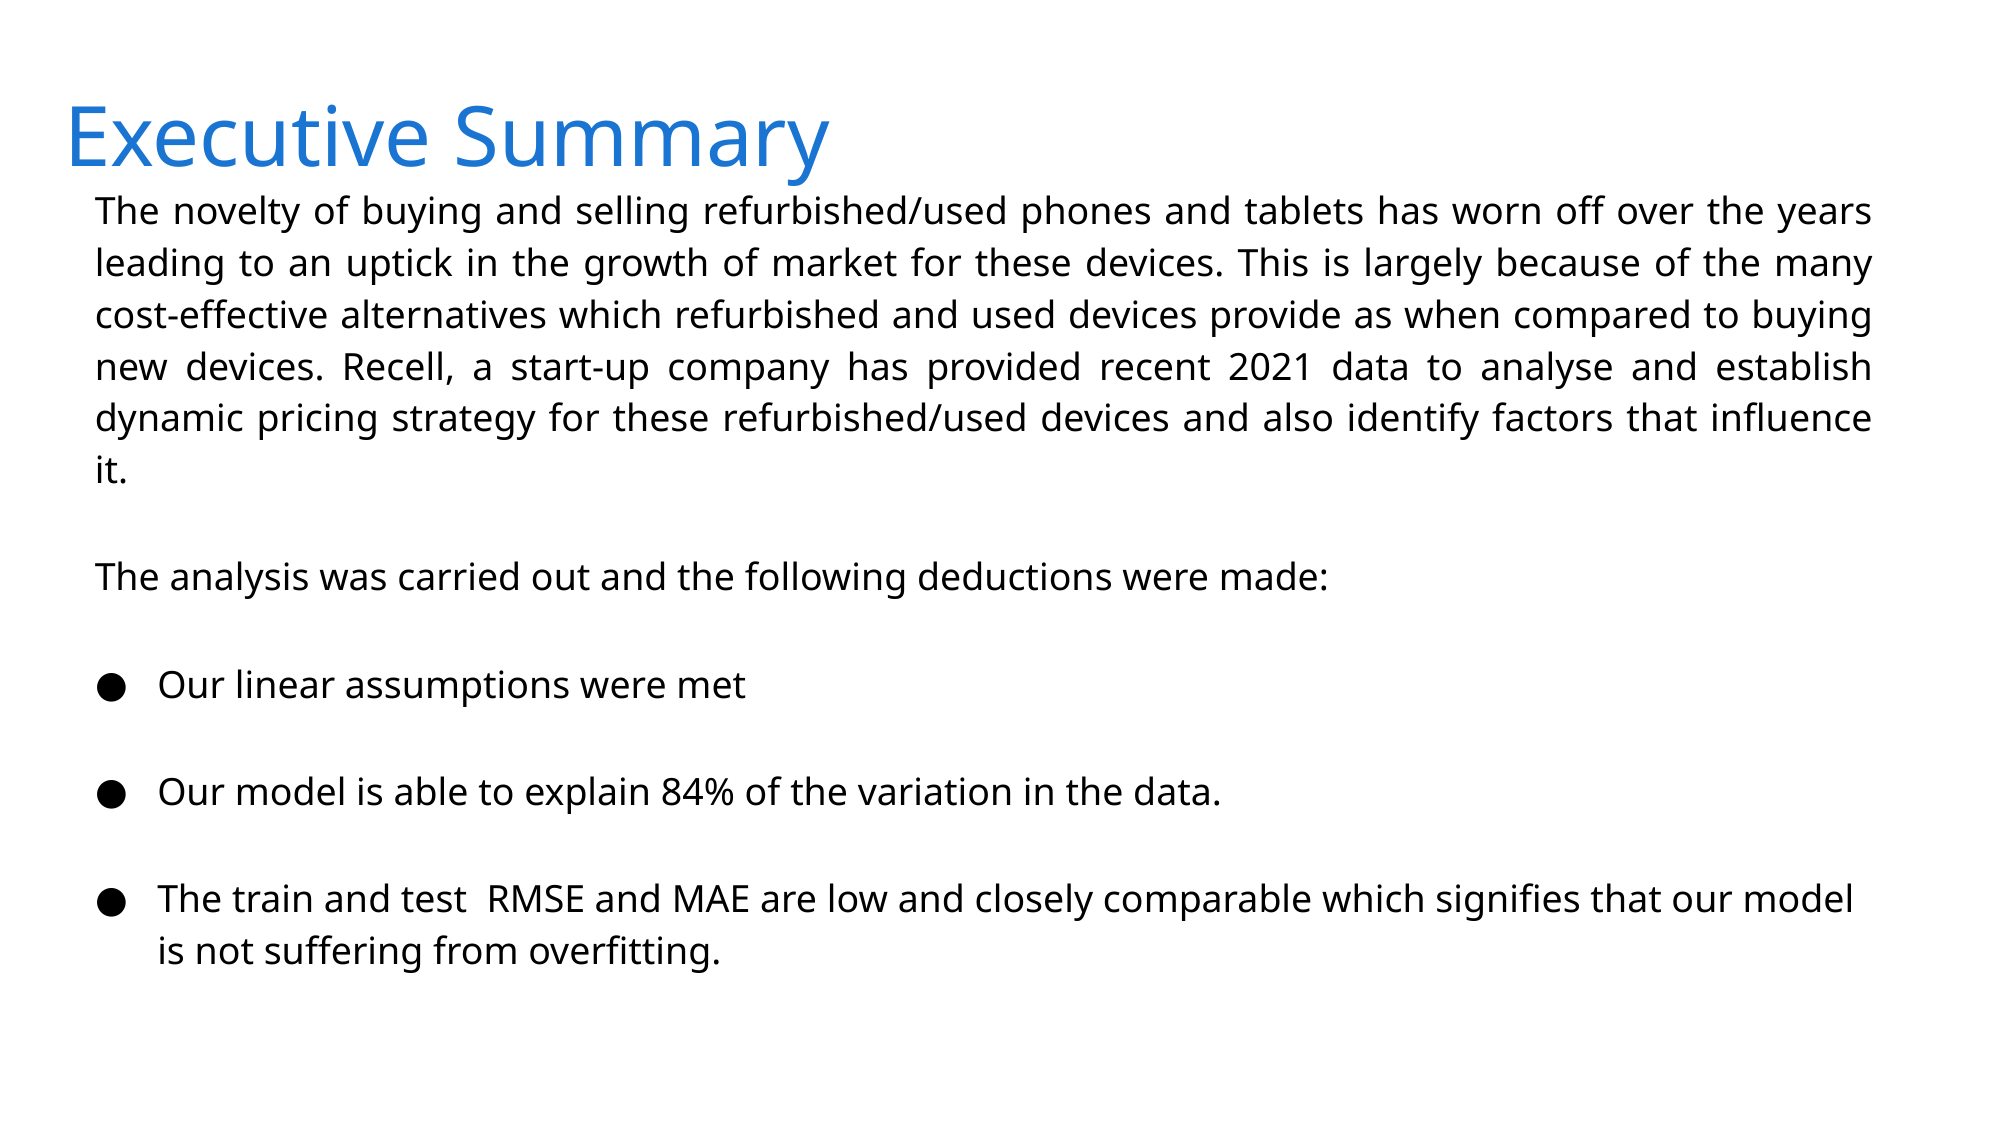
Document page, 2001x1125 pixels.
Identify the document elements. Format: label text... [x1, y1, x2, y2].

title Executive Summary [44, 63, 1908, 189]
list The novelty of buying and selling refurbished/used phones and tablets has worn off over the years leading to an uptick in the growth of market for these devices. This is largely because of the many cost-effective alternatives which refurbished and used devices provide as when compared to buying new devices. Recell, a start-up company has provided recent 2021 data to analyse and establish dynamic pricing strategy for these refurbished/used devices and also identify factors that influence it. The analysis was carried out and the following deductions were made: Our linear assumptions were met Our model is able to explain 84% of the variation in the data. The train and test RMSE and MAE are low and closely comparable which signifies that our model is not suffering from overfitting. Please mention actionable insights & recommendations [44, 160, 1895, 1066]
